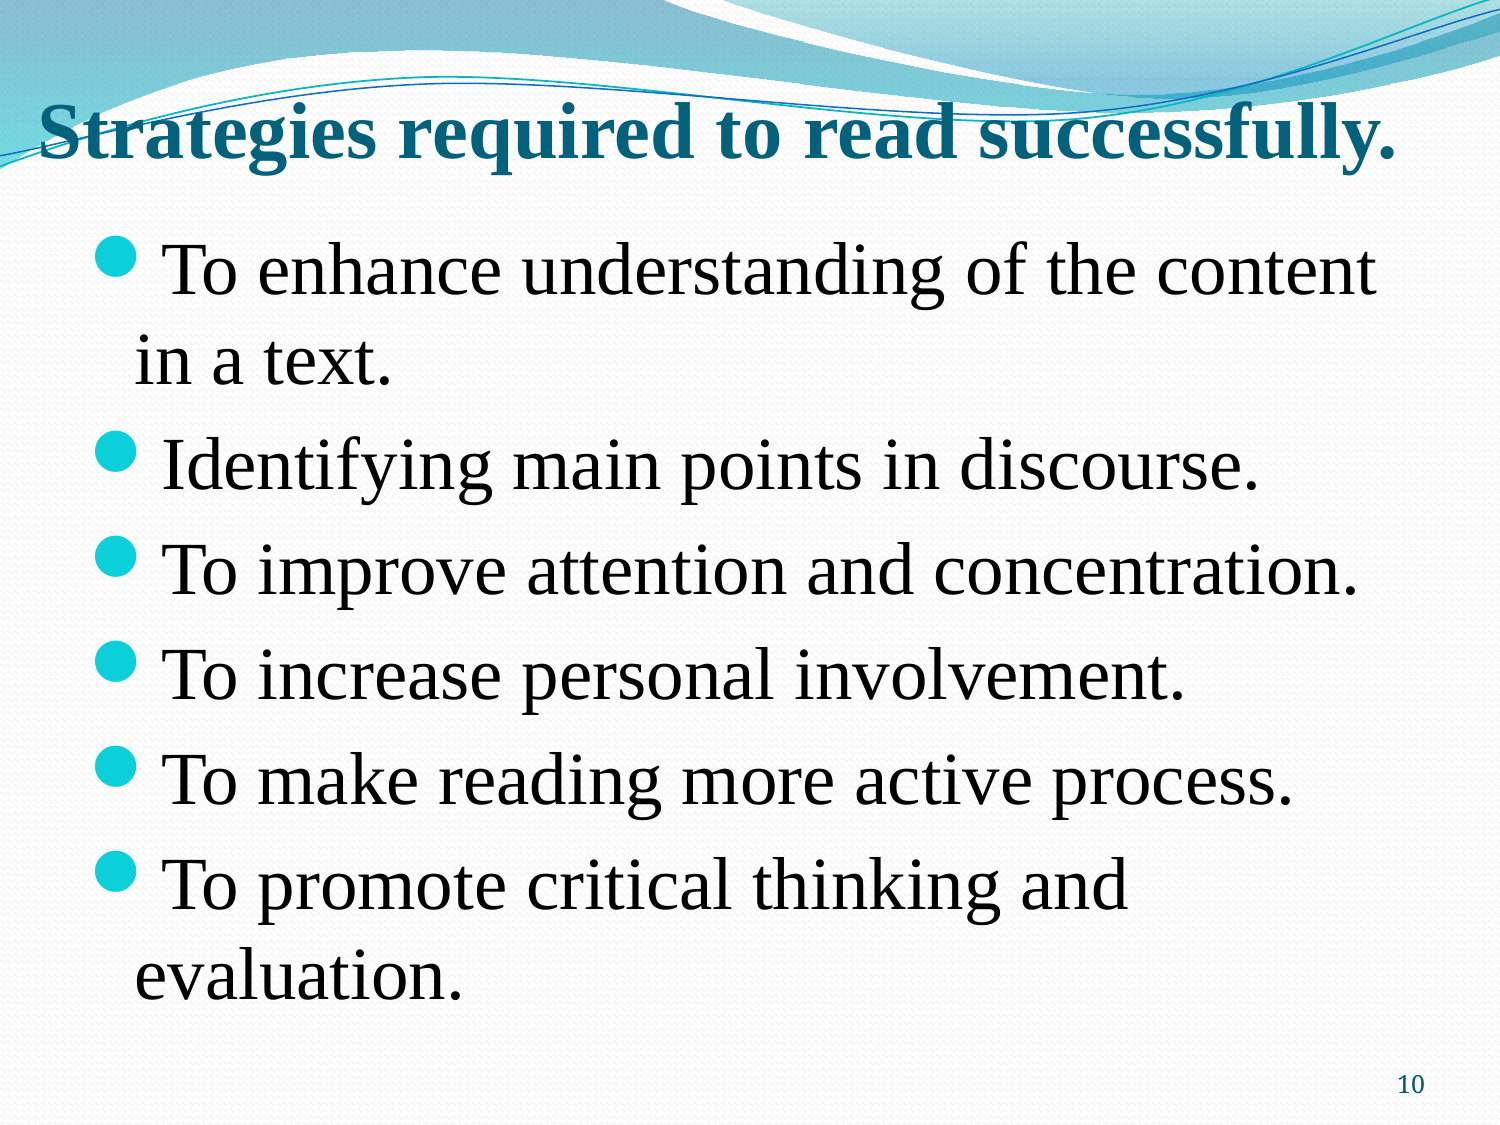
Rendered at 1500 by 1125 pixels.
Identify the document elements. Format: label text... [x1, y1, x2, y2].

slide_number 10 [1299, 1042, 1425, 1103]
title Strategies required to read successfully. [37, 50, 1463, 175]
list To enhance understanding of the content in a text. Identifying main points in discourse. To improve attention and concentration. To increase personal involvement. To make reading more active process. To promote critical thinking and evaluation. [75, 212, 1425, 1038]
